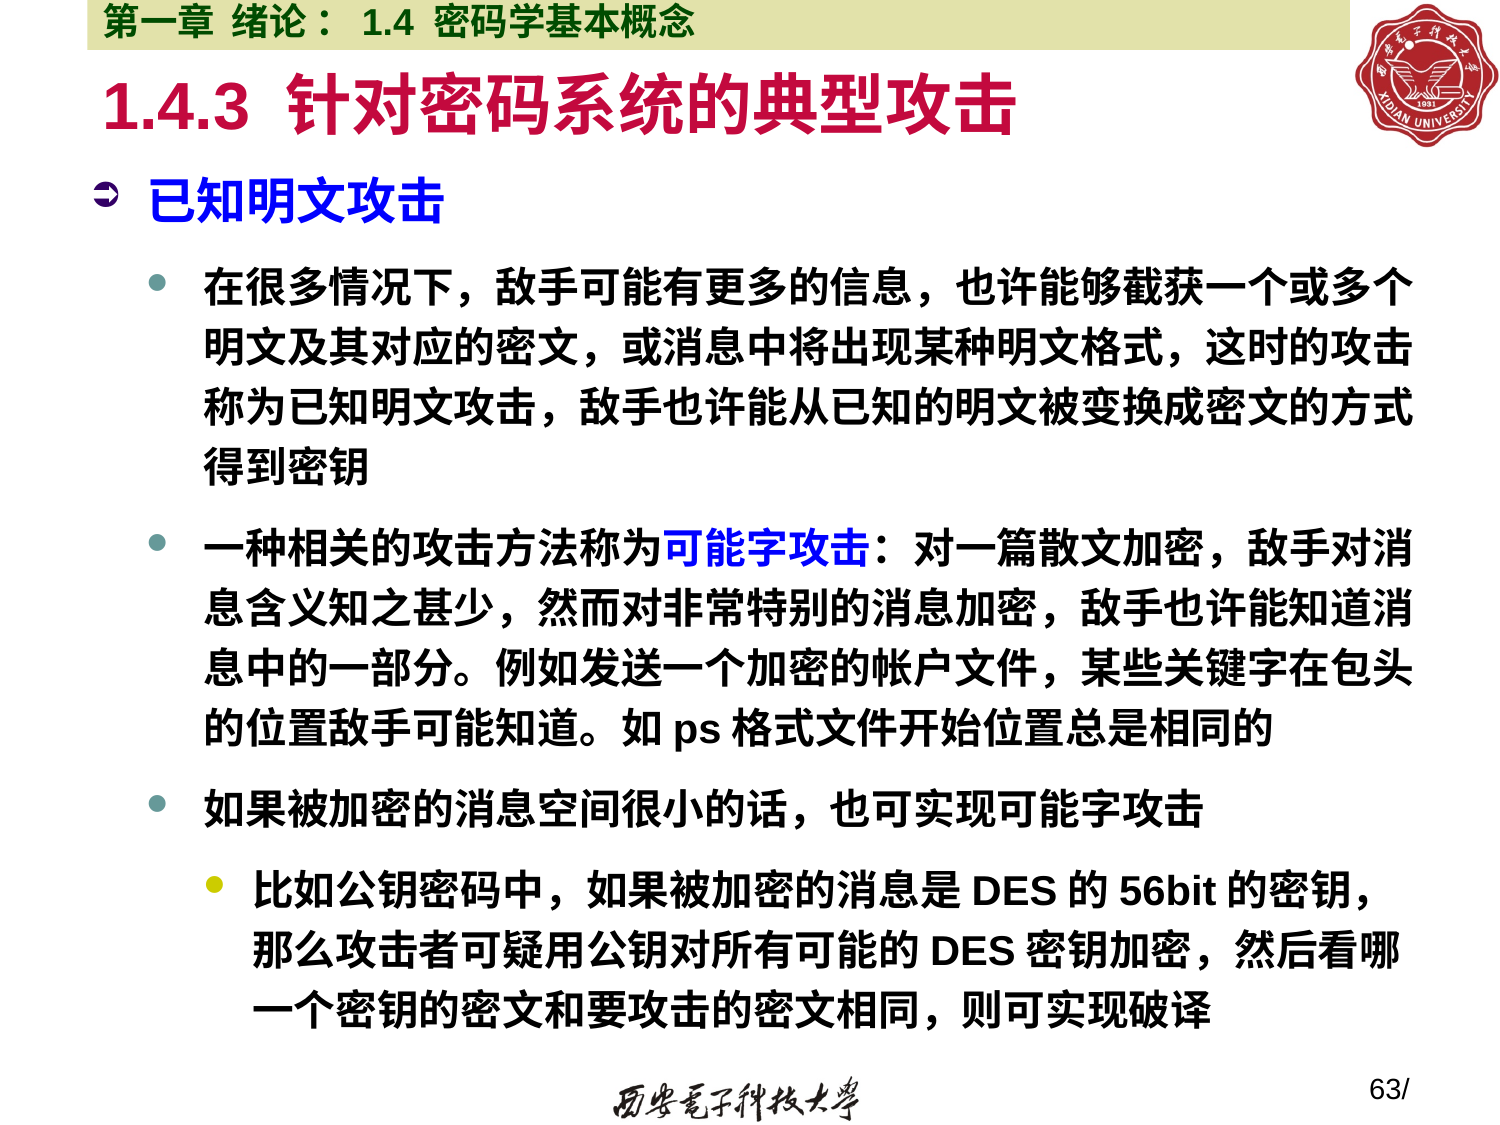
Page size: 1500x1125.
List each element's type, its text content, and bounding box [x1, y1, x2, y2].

slide_number 63/ [1074, 1062, 1426, 1113]
picture [612, 1076, 863, 1125]
text_box 第一章 绪论 ：1.4 密码学基本概念 [87, 0, 1350, 50]
picture [1350, 0, 1500, 150]
list 已知明文攻击 在很多情况下，敌手可能有更多的信息，也许能够截获一个或多个明文及其对应的密文，或消息中将出现某种明文格式，这时的攻击称为已知明文攻击，敌手也许能从已知的明文被变换成密文的方式得到密钥 一种相关的攻击方法称为可能字攻击：对一篇散文加密，敌手对消息含义知之甚少，然而对非常特别的消息加密，敌手也许能知道消息中的一部分。例如发送一个加密的帐户文件，某些关键字在包头的位置敌手可能知道。如ps格式文件开始位置总是相同的 如果被加密的消息空间很小的话，也可实现可能字攻击 比如公钥密码中，如果被加密的消息是DES的56bit的密钥，那么攻击者可疑用公钥对所有可能的DES密钥加密，然后看哪一个密钥的密文和要攻击的密文相同，则可实现破译 [74, 149, 1451, 1051]
title 1.4.3 针对密码系统的典型攻击 [87, 62, 1351, 149]
